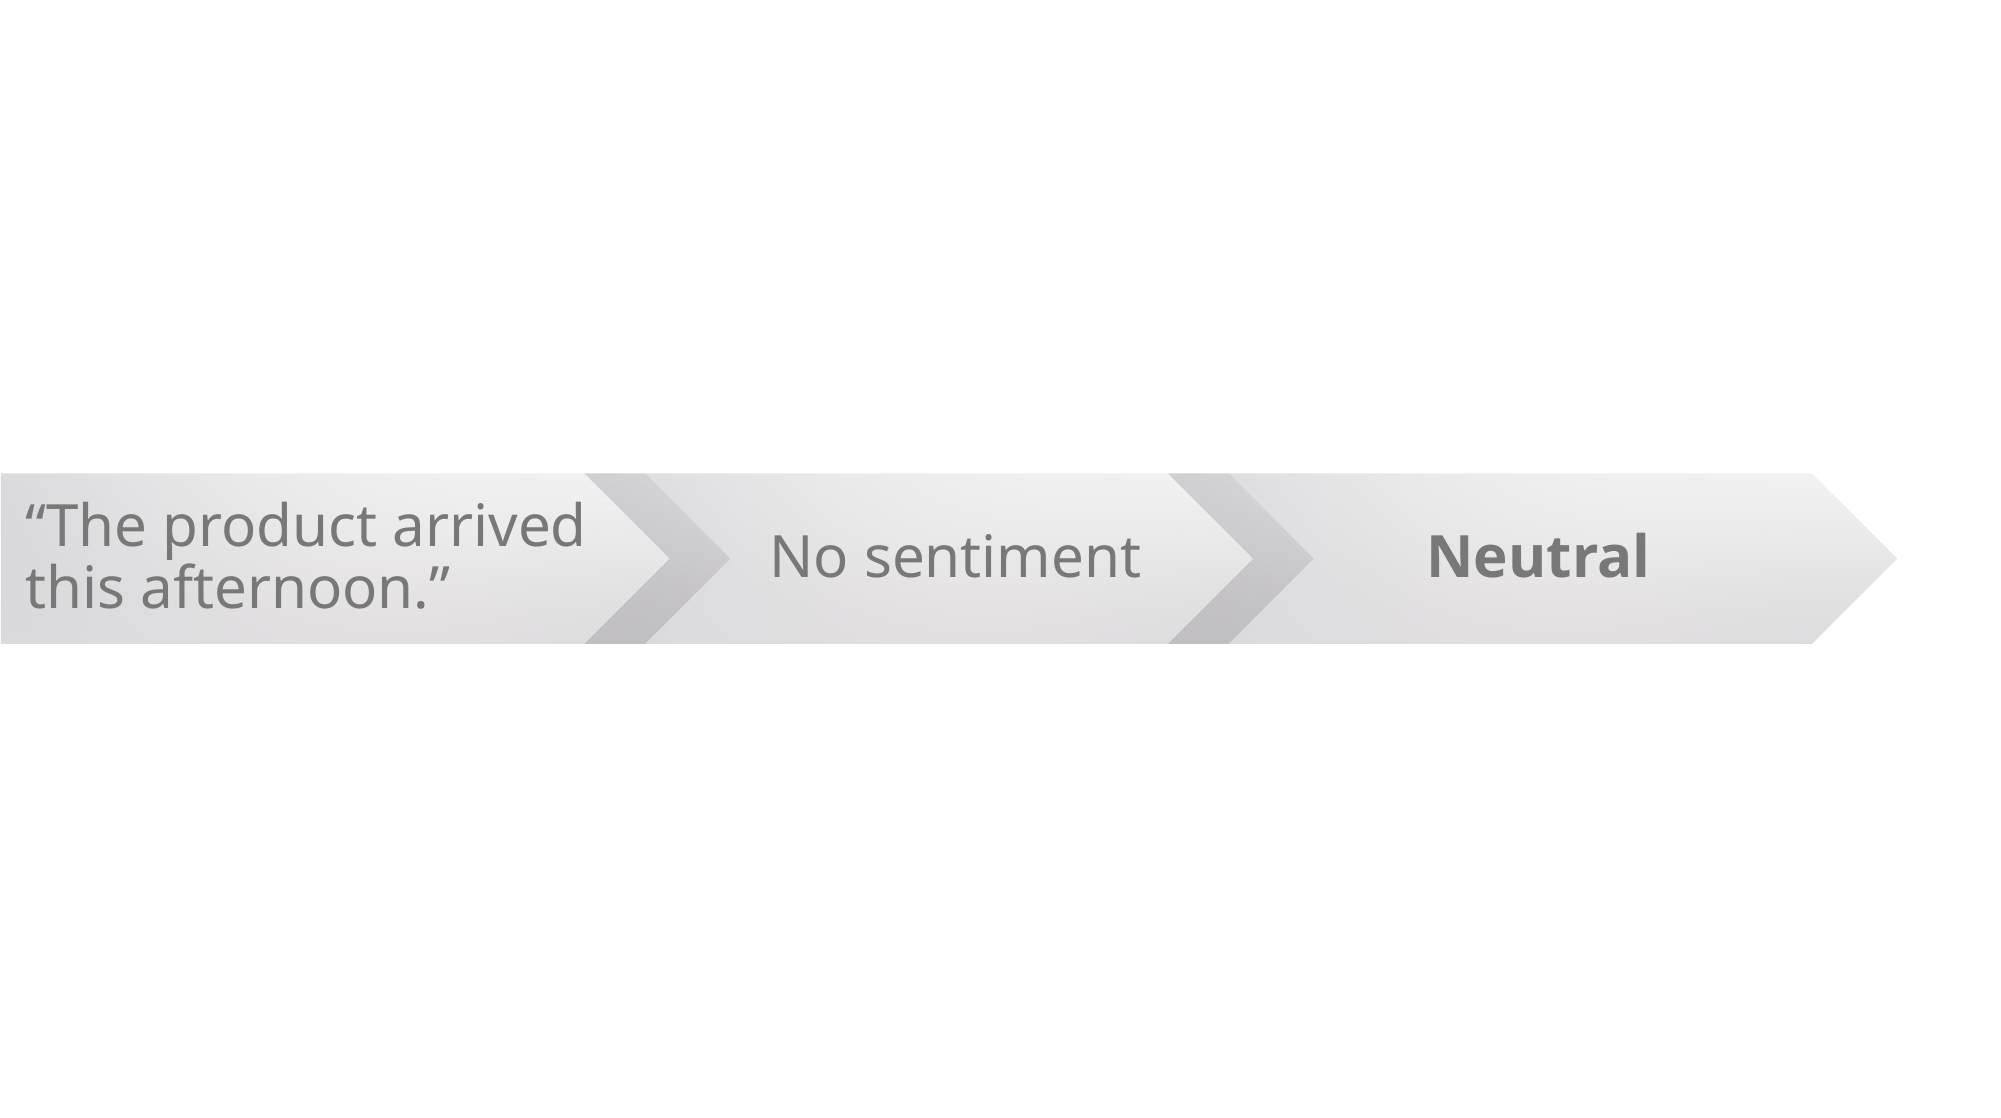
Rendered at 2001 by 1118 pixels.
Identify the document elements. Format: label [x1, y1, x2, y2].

text_box [0, 472, 1899, 645]
